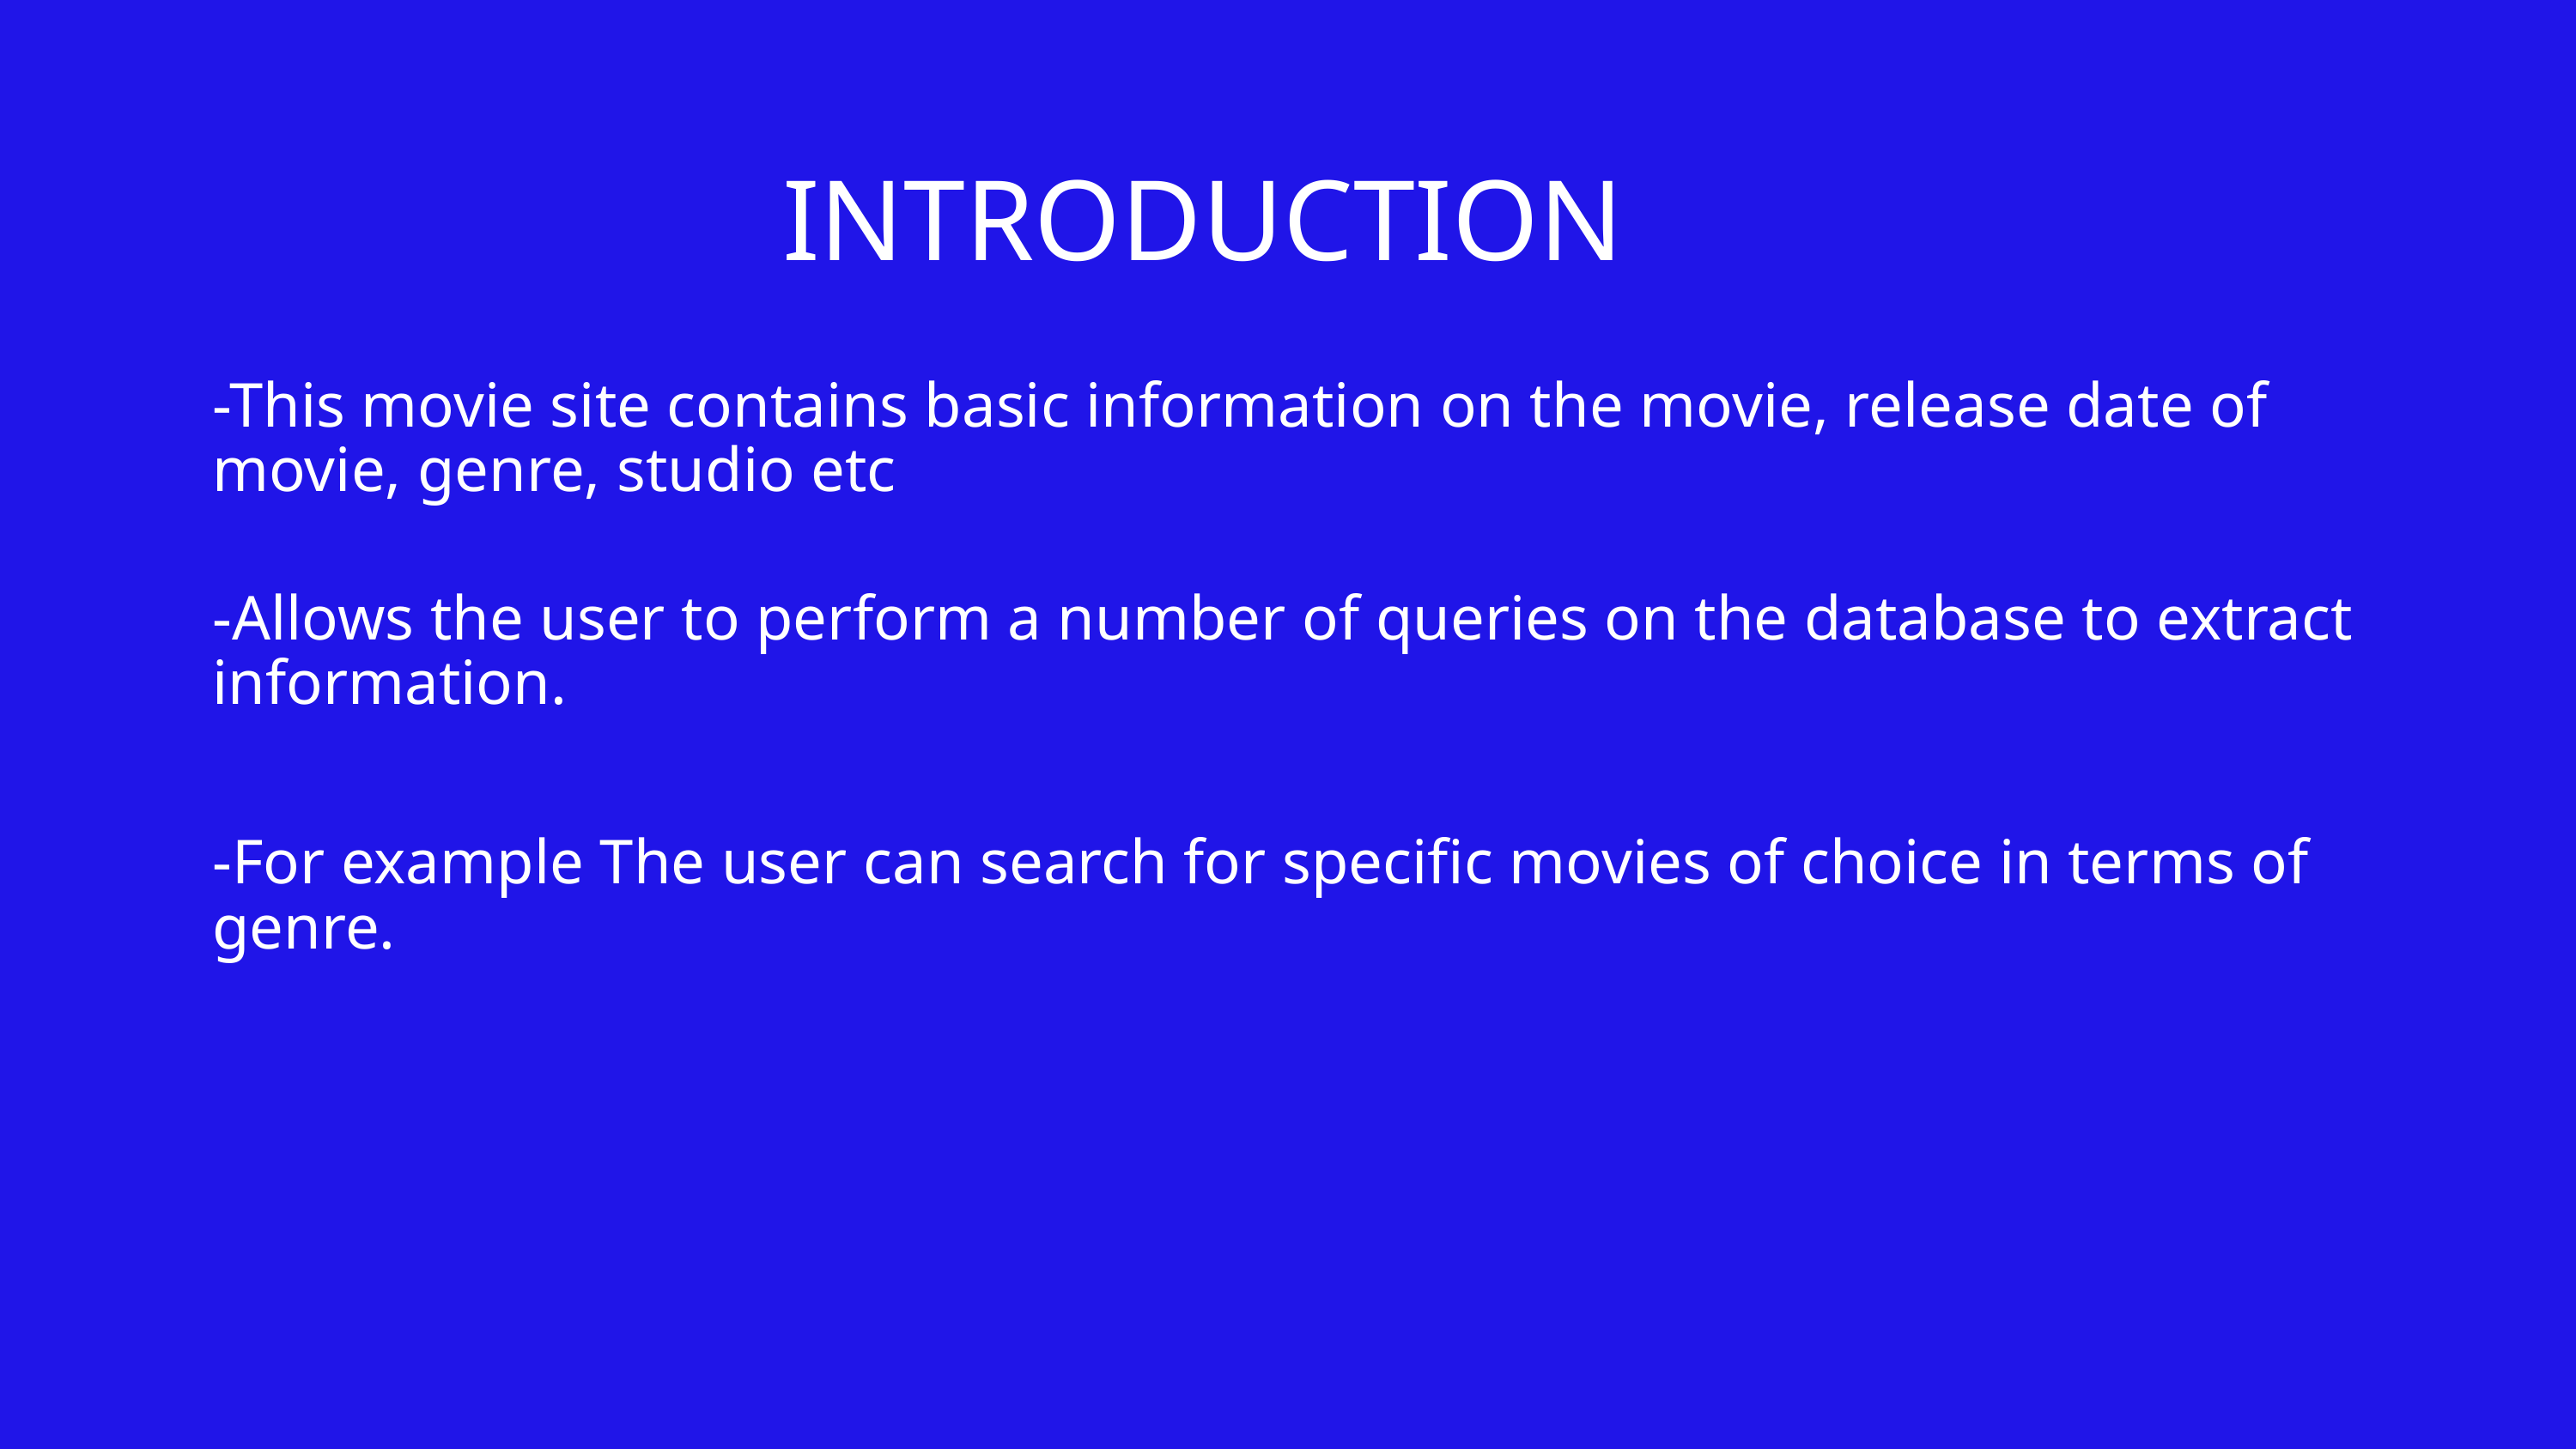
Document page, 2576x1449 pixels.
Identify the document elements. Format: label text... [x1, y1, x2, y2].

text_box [211, 508, 2392, 752]
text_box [211, 752, 2392, 1030]
text_box INTRODUCTION [513, 127, 1893, 283]
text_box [211, 295, 2392, 508]
